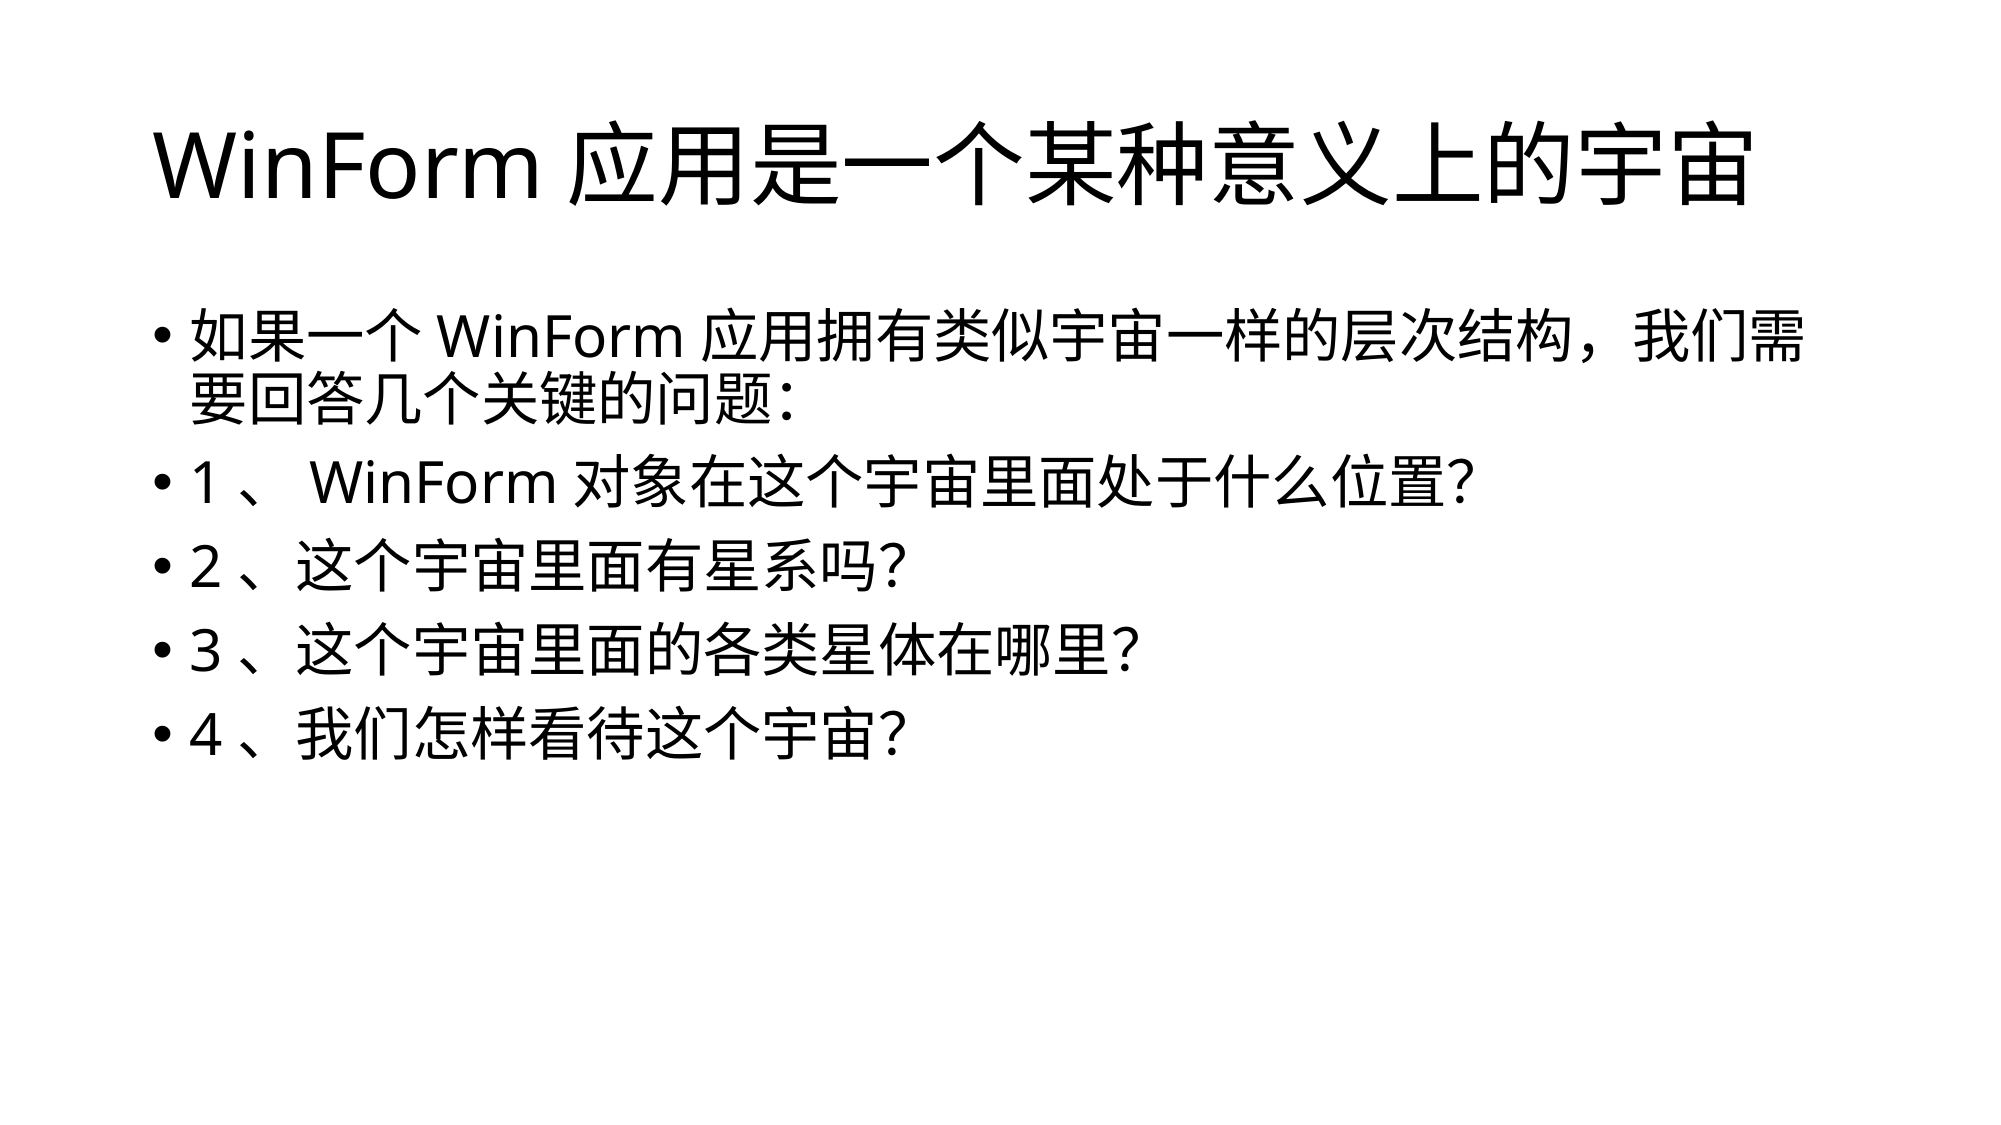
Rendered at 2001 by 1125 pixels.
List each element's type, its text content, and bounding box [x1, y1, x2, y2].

list 如果一个WinForm应用拥有类似宇宙一样的层次结构，我们需要回答几个关键的问题： 1、WinForm对象在这个宇宙里面处于什么位置？ 2、这个宇宙里面有星系吗？ 3、这个宇宙里面的各类星体在哪里？ 4、我们怎样看待这个宇宙？ [137, 299, 1863, 1014]
title WinForm应用是一个某种意义上的宇宙 [137, 59, 1863, 278]
